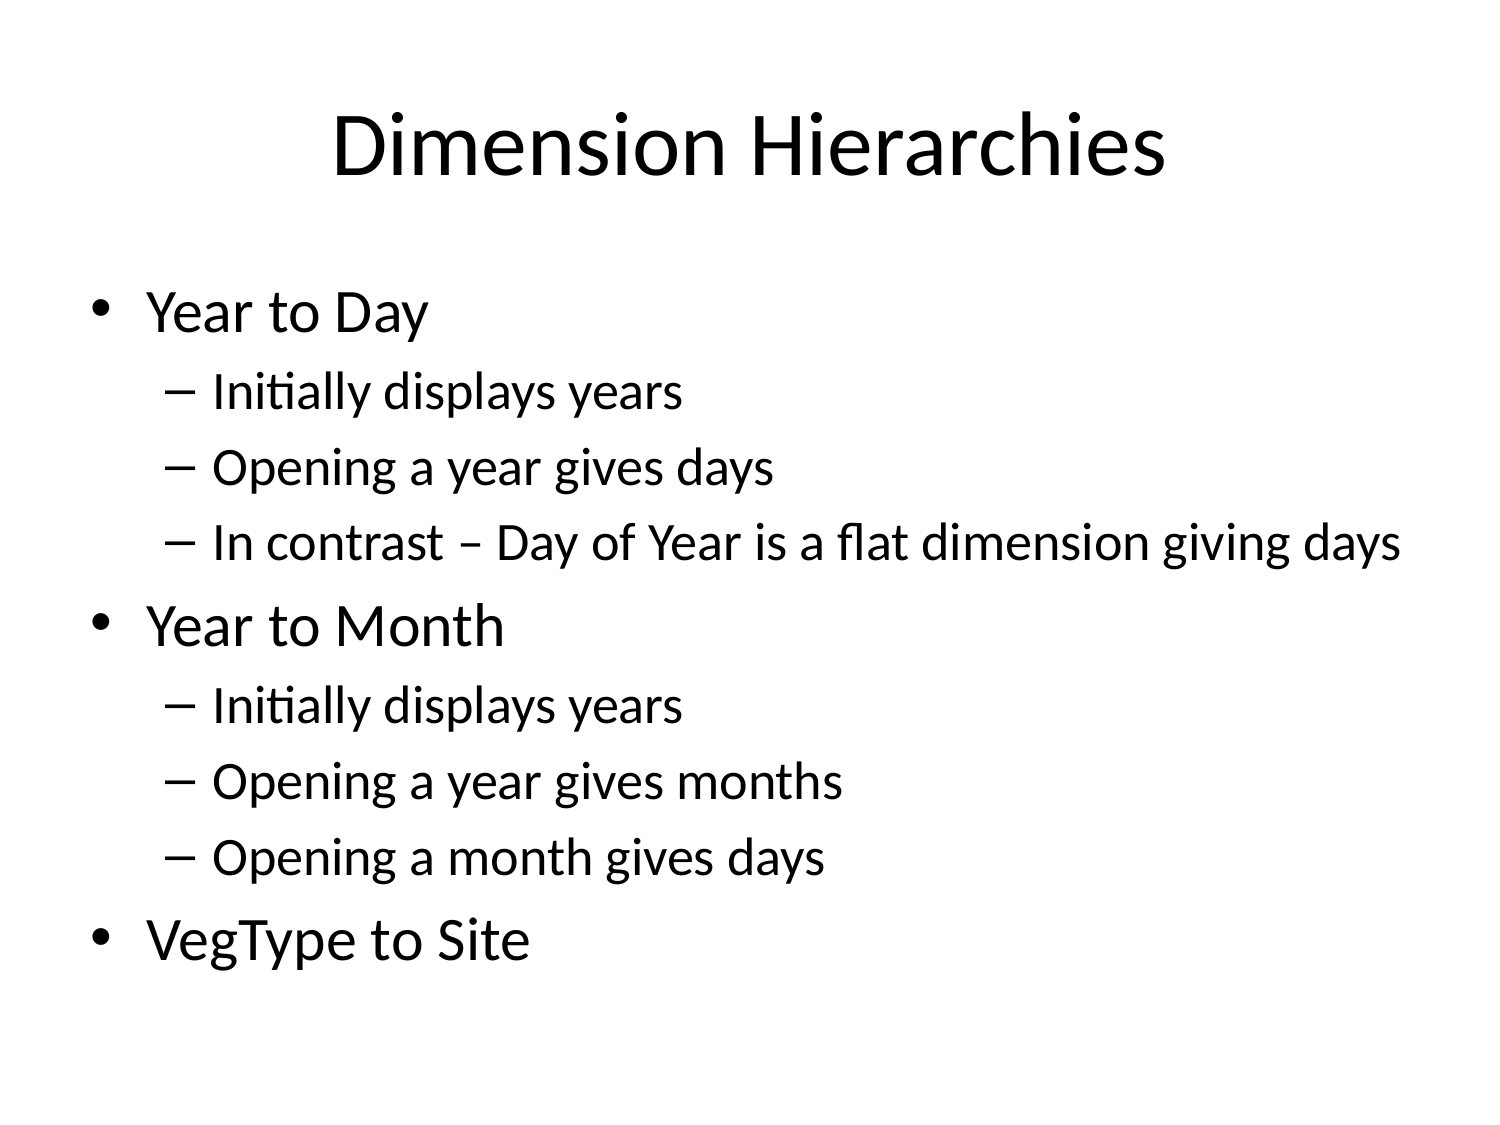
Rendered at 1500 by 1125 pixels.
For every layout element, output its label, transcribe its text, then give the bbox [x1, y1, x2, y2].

list Year to Day Initially displays years Opening a year gives days In contrast – Day of Year is a flat dimension giving days Year to Month Initially displays years Opening a year gives months Opening a month gives days VegType to Site [75, 262, 1425, 1005]
title Dimension Hierarchies [75, 45, 1425, 233]
